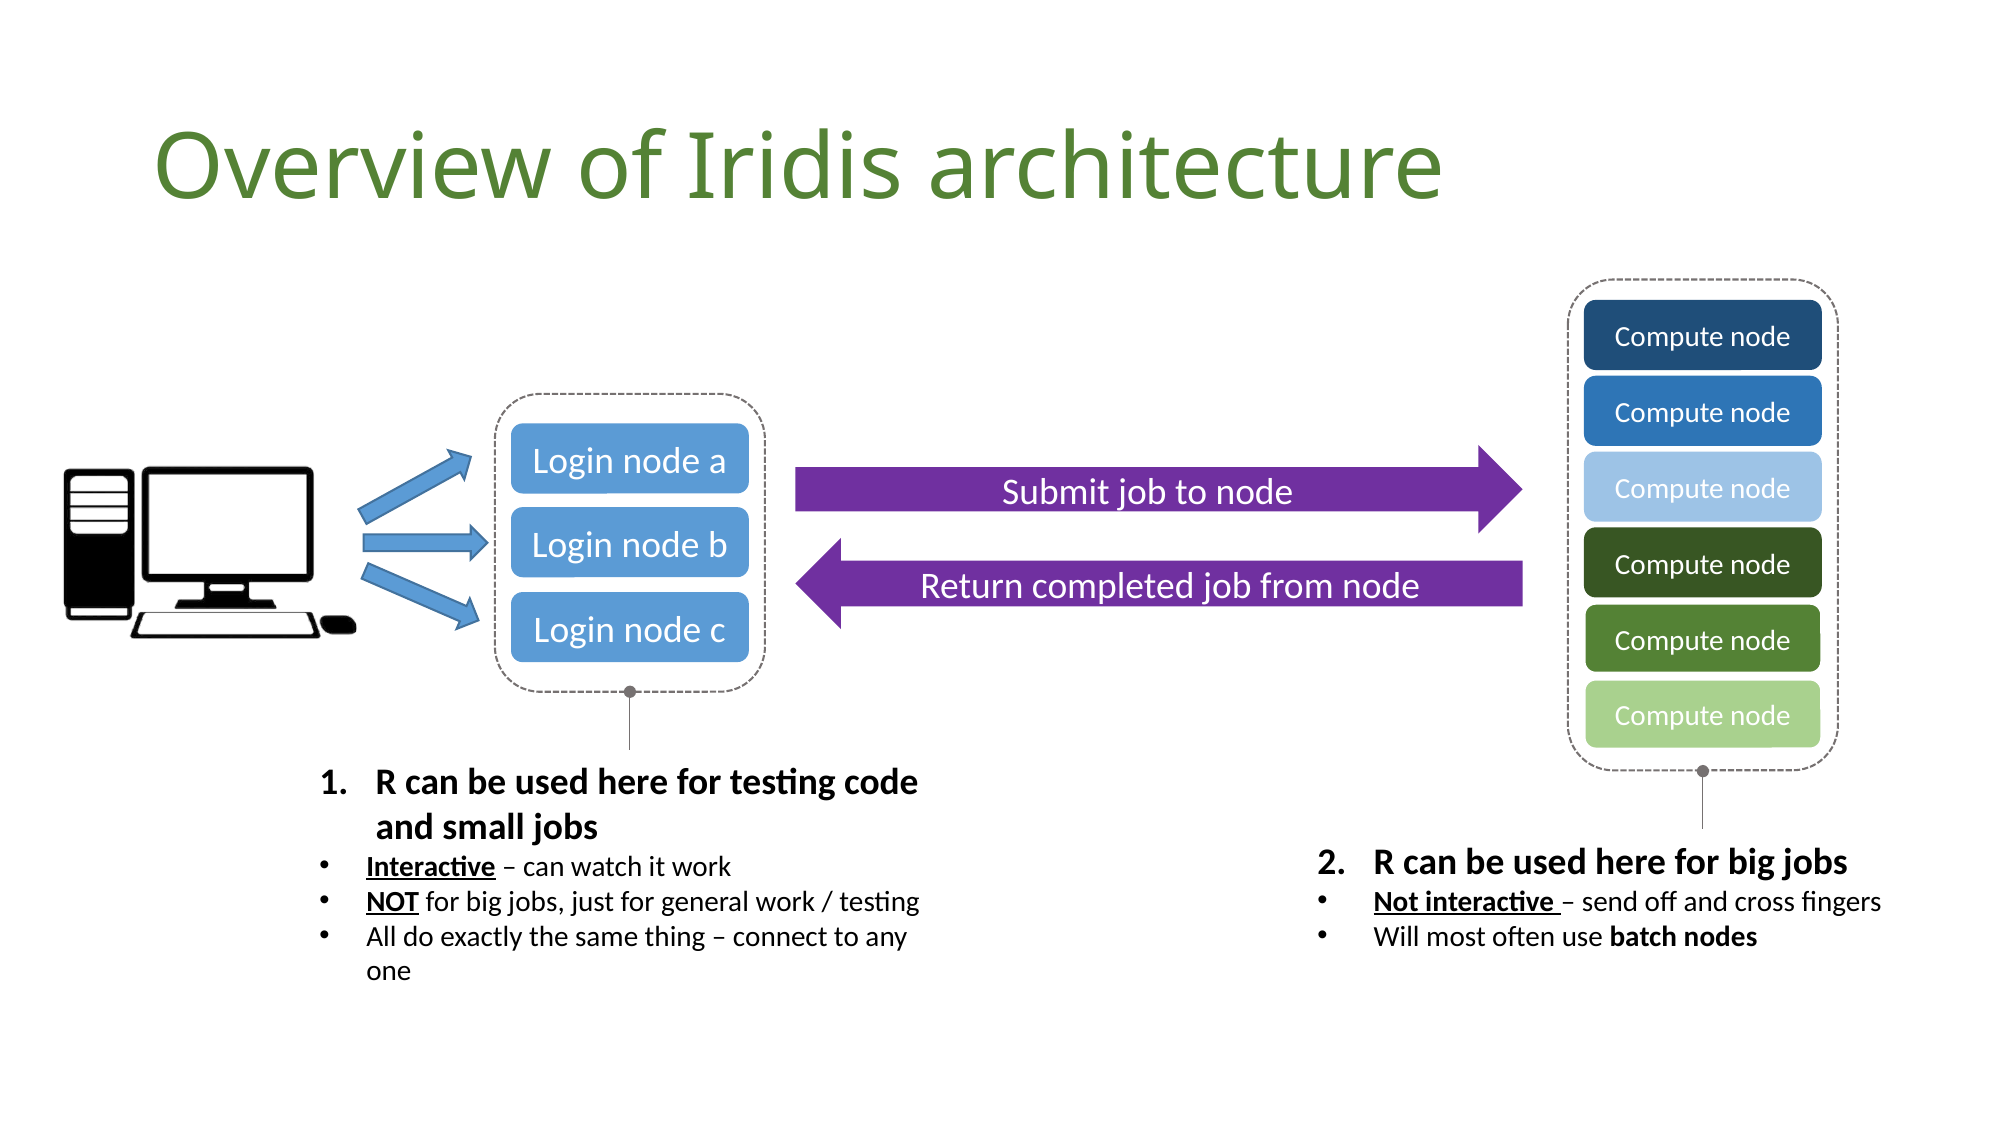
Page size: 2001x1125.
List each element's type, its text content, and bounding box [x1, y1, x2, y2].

text_box R can be used here for big jobs Not interactive – send off and cross fingers Will most often use batch nodes [1302, 829, 1917, 960]
text_box [1566, 278, 1839, 772]
picture [62, 465, 357, 639]
text_box [362, 523, 489, 562]
title Overview of Iridis architecture [137, 59, 1863, 278]
text_box Return completed job from node [793, 535, 1524, 632]
text_box [493, 392, 766, 693]
text_box [357, 448, 473, 526]
text_box R can be used here for testing code and small jobs Interactive – can watch it work NOT for big jobs, just for general work / testing All do exactly the same thing – connect to any one [304, 749, 956, 995]
text_box Submit job to node [794, 442, 1525, 537]
text_box [360, 561, 480, 631]
